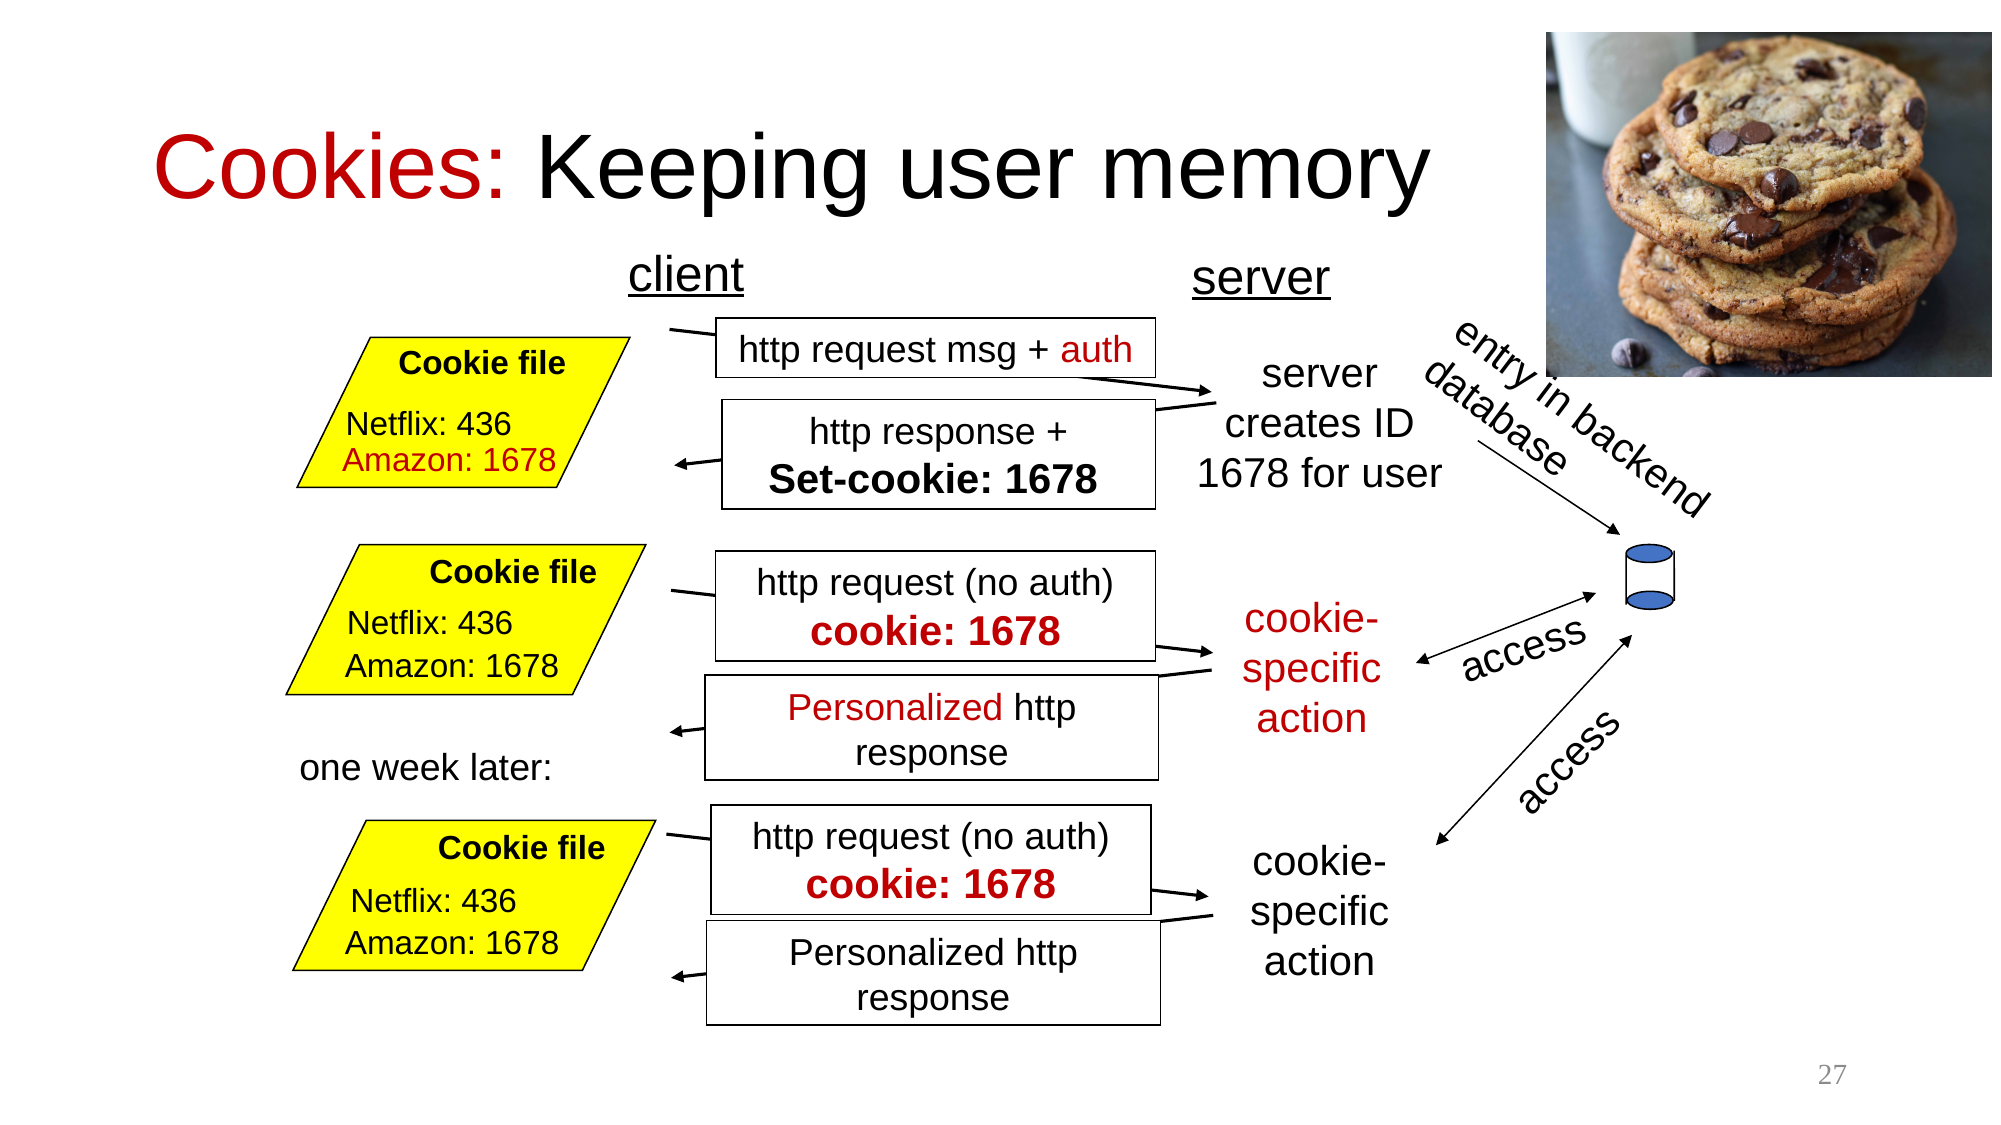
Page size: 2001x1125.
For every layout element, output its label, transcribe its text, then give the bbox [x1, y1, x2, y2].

text_box Amazon: 1678 [327, 391, 572, 486]
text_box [715, 551, 1156, 663]
text_box [528, 337, 630, 456]
text_box http response + Set-cookie: 1678 [722, 399, 1156, 510]
text_box server [1176, 278, 1346, 312]
text_box Cookie file [383, 333, 582, 389]
slide_number 27 [1412, 1042, 1863, 1103]
text_box cookie- specific action [1235, 826, 1405, 991]
text_box [362, 337, 383, 354]
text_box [292, 818, 656, 971]
text_box [669, 724, 704, 738]
text_box access [1436, 589, 1609, 703]
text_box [1625, 544, 1675, 610]
text_box [297, 426, 558, 488]
text_box access [1486, 678, 1645, 839]
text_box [706, 920, 1161, 1027]
text_box http request msg + auth [715, 317, 1156, 378]
text_box [1589, 592, 1597, 599]
text_box client [613, 278, 760, 309]
text_box one week later: [284, 735, 568, 796]
text_box [1415, 652, 1440, 665]
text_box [286, 542, 646, 695]
text_box [1152, 889, 1209, 902]
text_box cookie- specific action [1227, 583, 1397, 749]
text_box [671, 970, 706, 983]
title Cookies: Keeping user memory [137, 59, 1546, 278]
text_box [1156, 645, 1214, 658]
text_box Netflix: 436 [330, 354, 528, 450]
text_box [711, 804, 1151, 917]
text_box [1435, 634, 1632, 846]
picture [1546, 32, 1992, 377]
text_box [704, 675, 1159, 782]
text_box server creates ID 1678 for user [1181, 338, 1458, 504]
text_box [674, 457, 722, 471]
text_box entry in backend database [1400, 288, 1747, 590]
